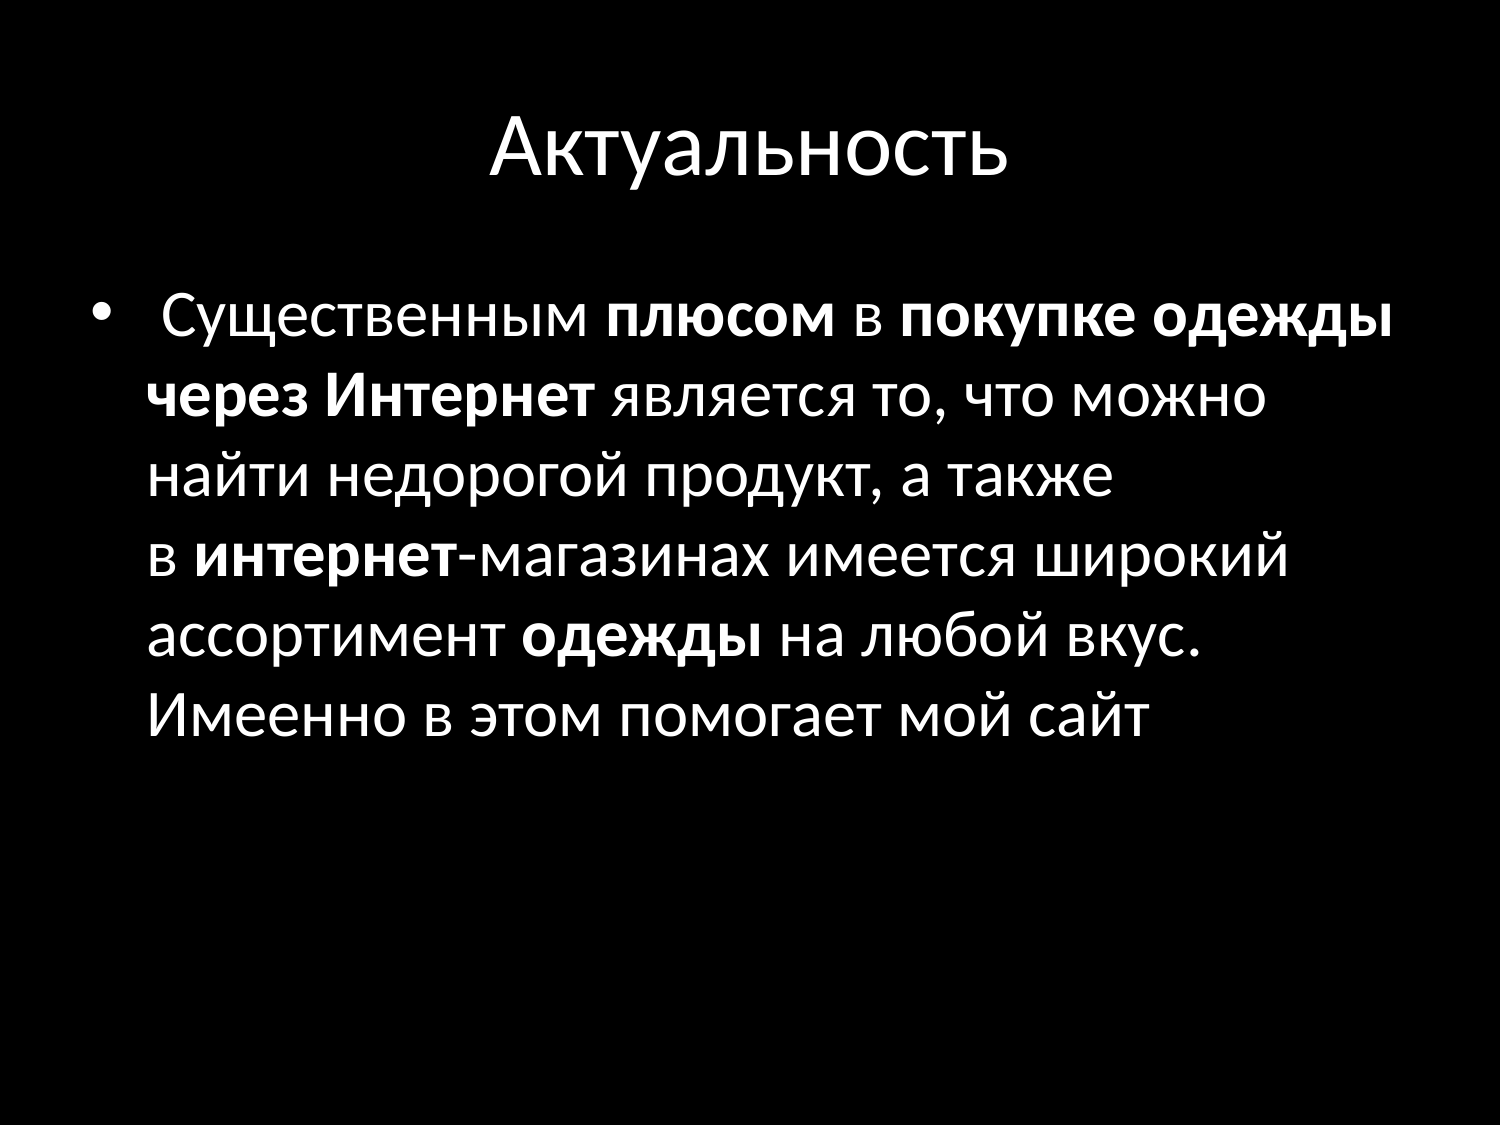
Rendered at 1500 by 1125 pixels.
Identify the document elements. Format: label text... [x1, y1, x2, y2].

list Существенным плюсом в покупке одежды через Интернет является то, что можно найти недорогой продукт, а также в интернет-магазинах имеется широкий ассортимент одежды на любой вкус. Имеенно в этом помогает мой сайт [75, 262, 1425, 1005]
title Актуальность [75, 45, 1425, 233]
